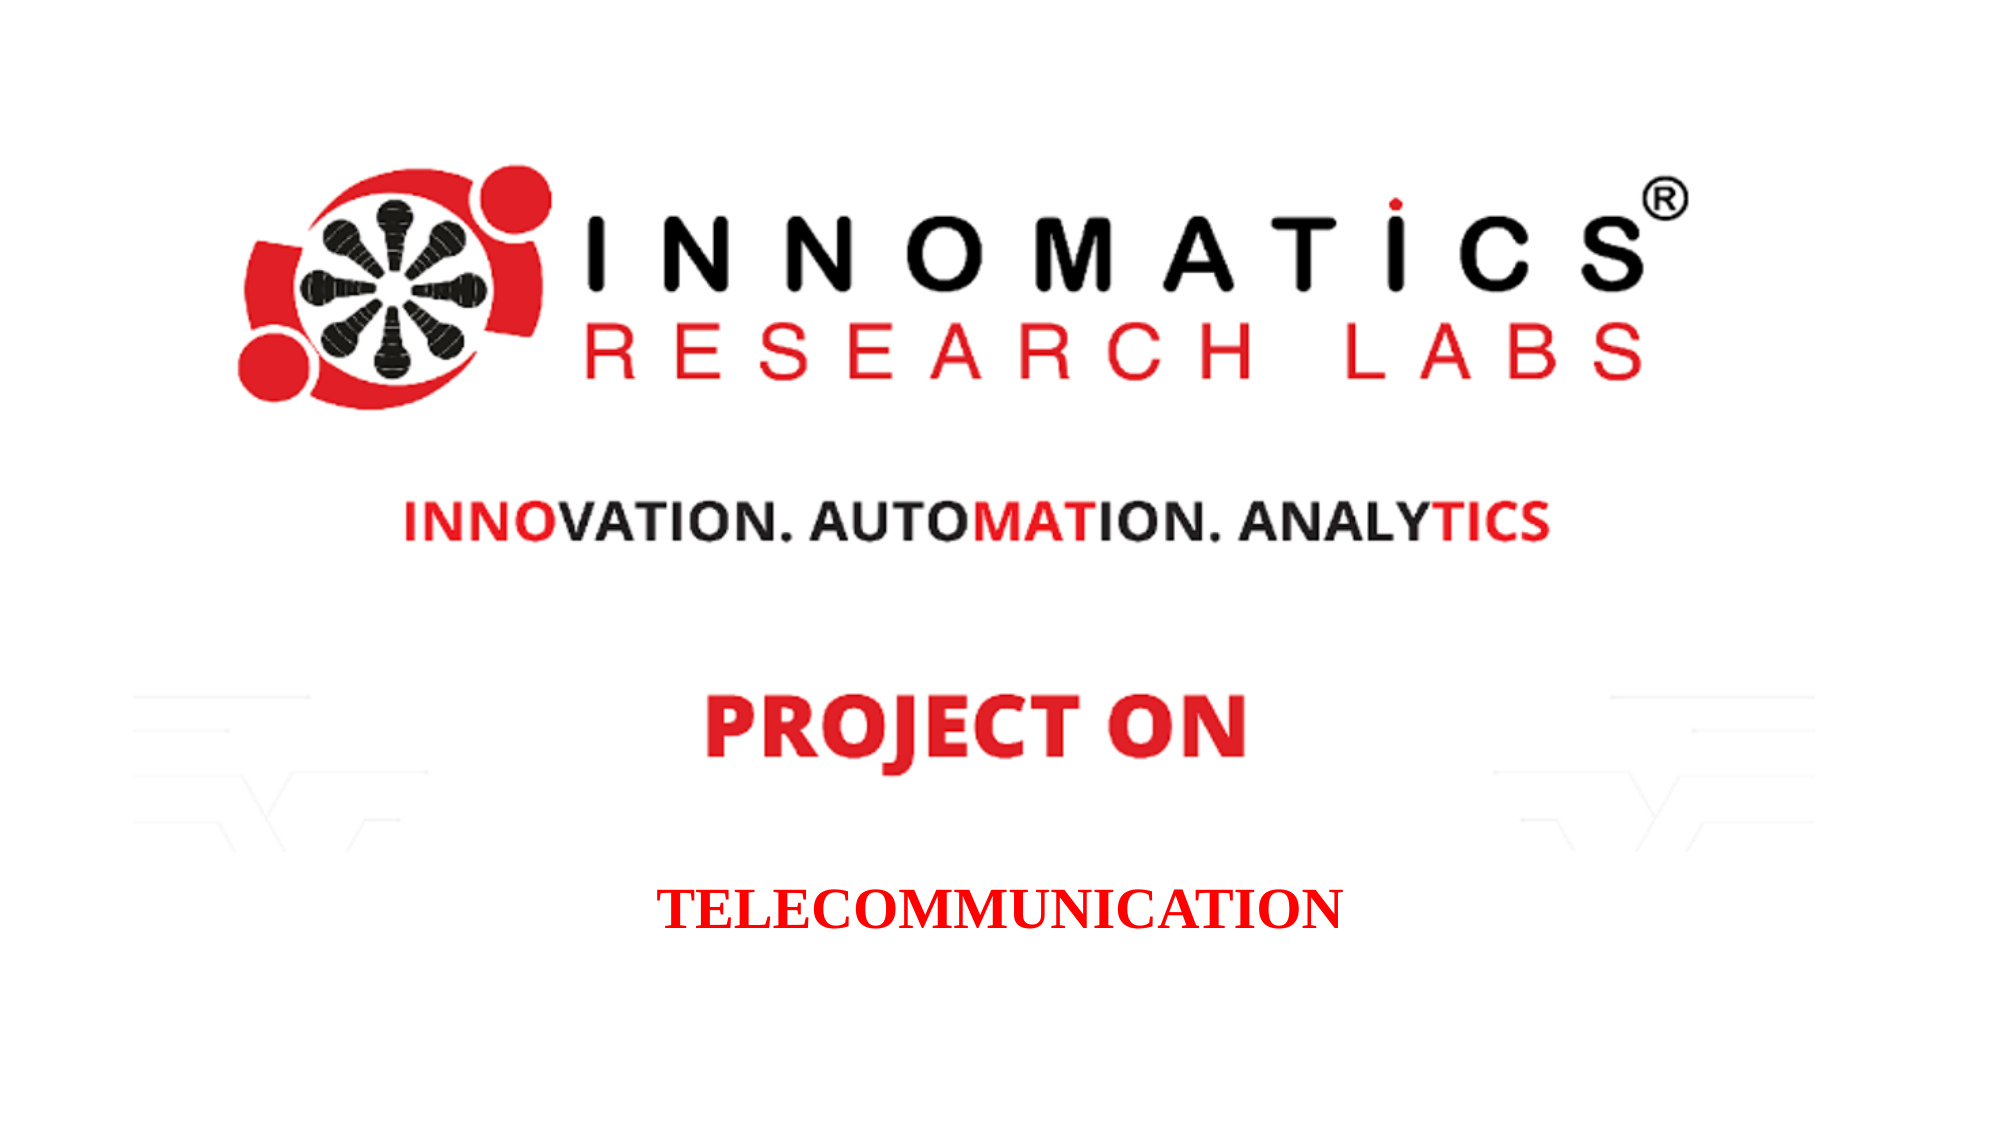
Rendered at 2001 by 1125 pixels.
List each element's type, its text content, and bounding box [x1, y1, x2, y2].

picture [97, 46, 1815, 852]
subtitle TELECOMMUNICATION [249, 870, 1750, 983]
